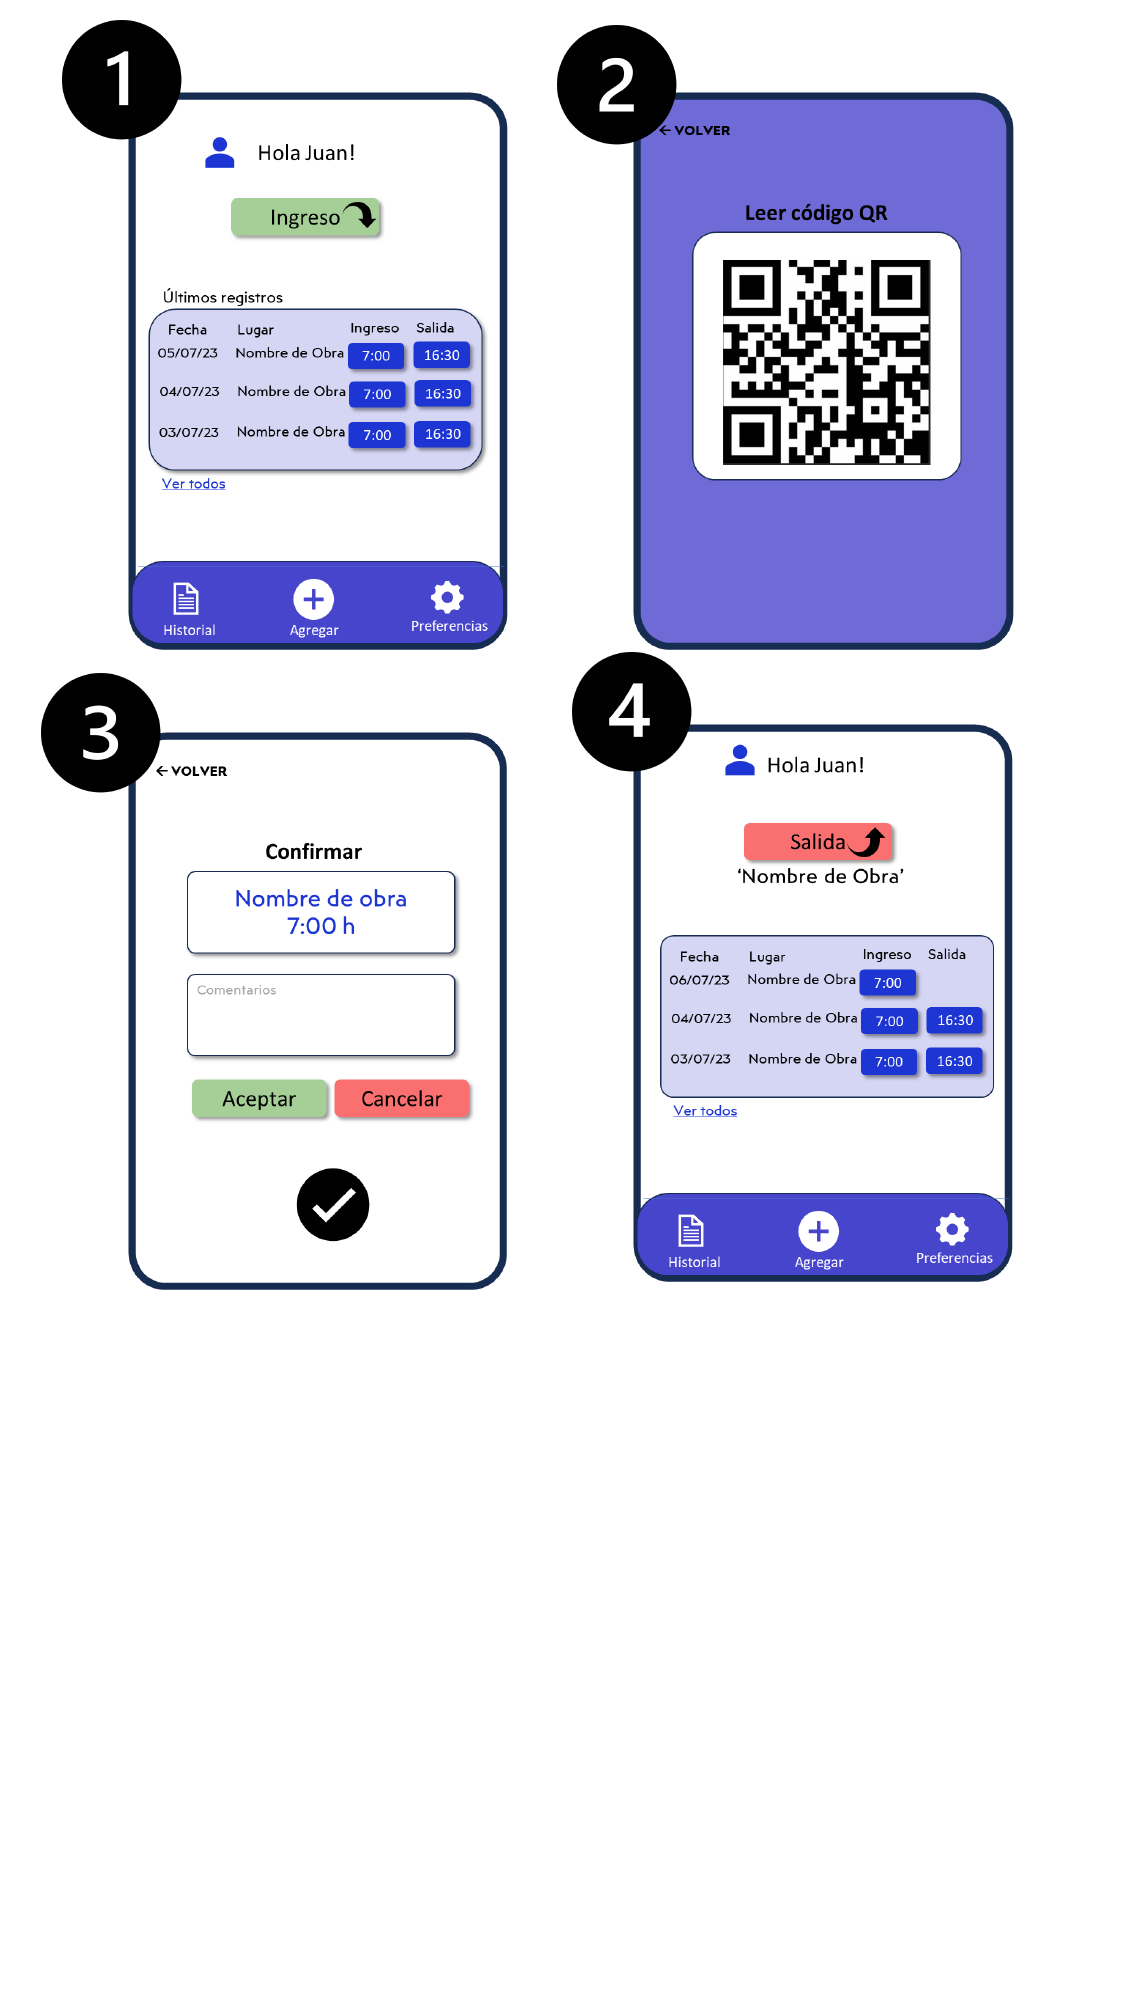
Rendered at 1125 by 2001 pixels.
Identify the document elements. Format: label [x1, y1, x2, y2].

picture [46, 4, 511, 650]
picture [25, 657, 507, 1290]
picture [541, 9, 1016, 1282]
